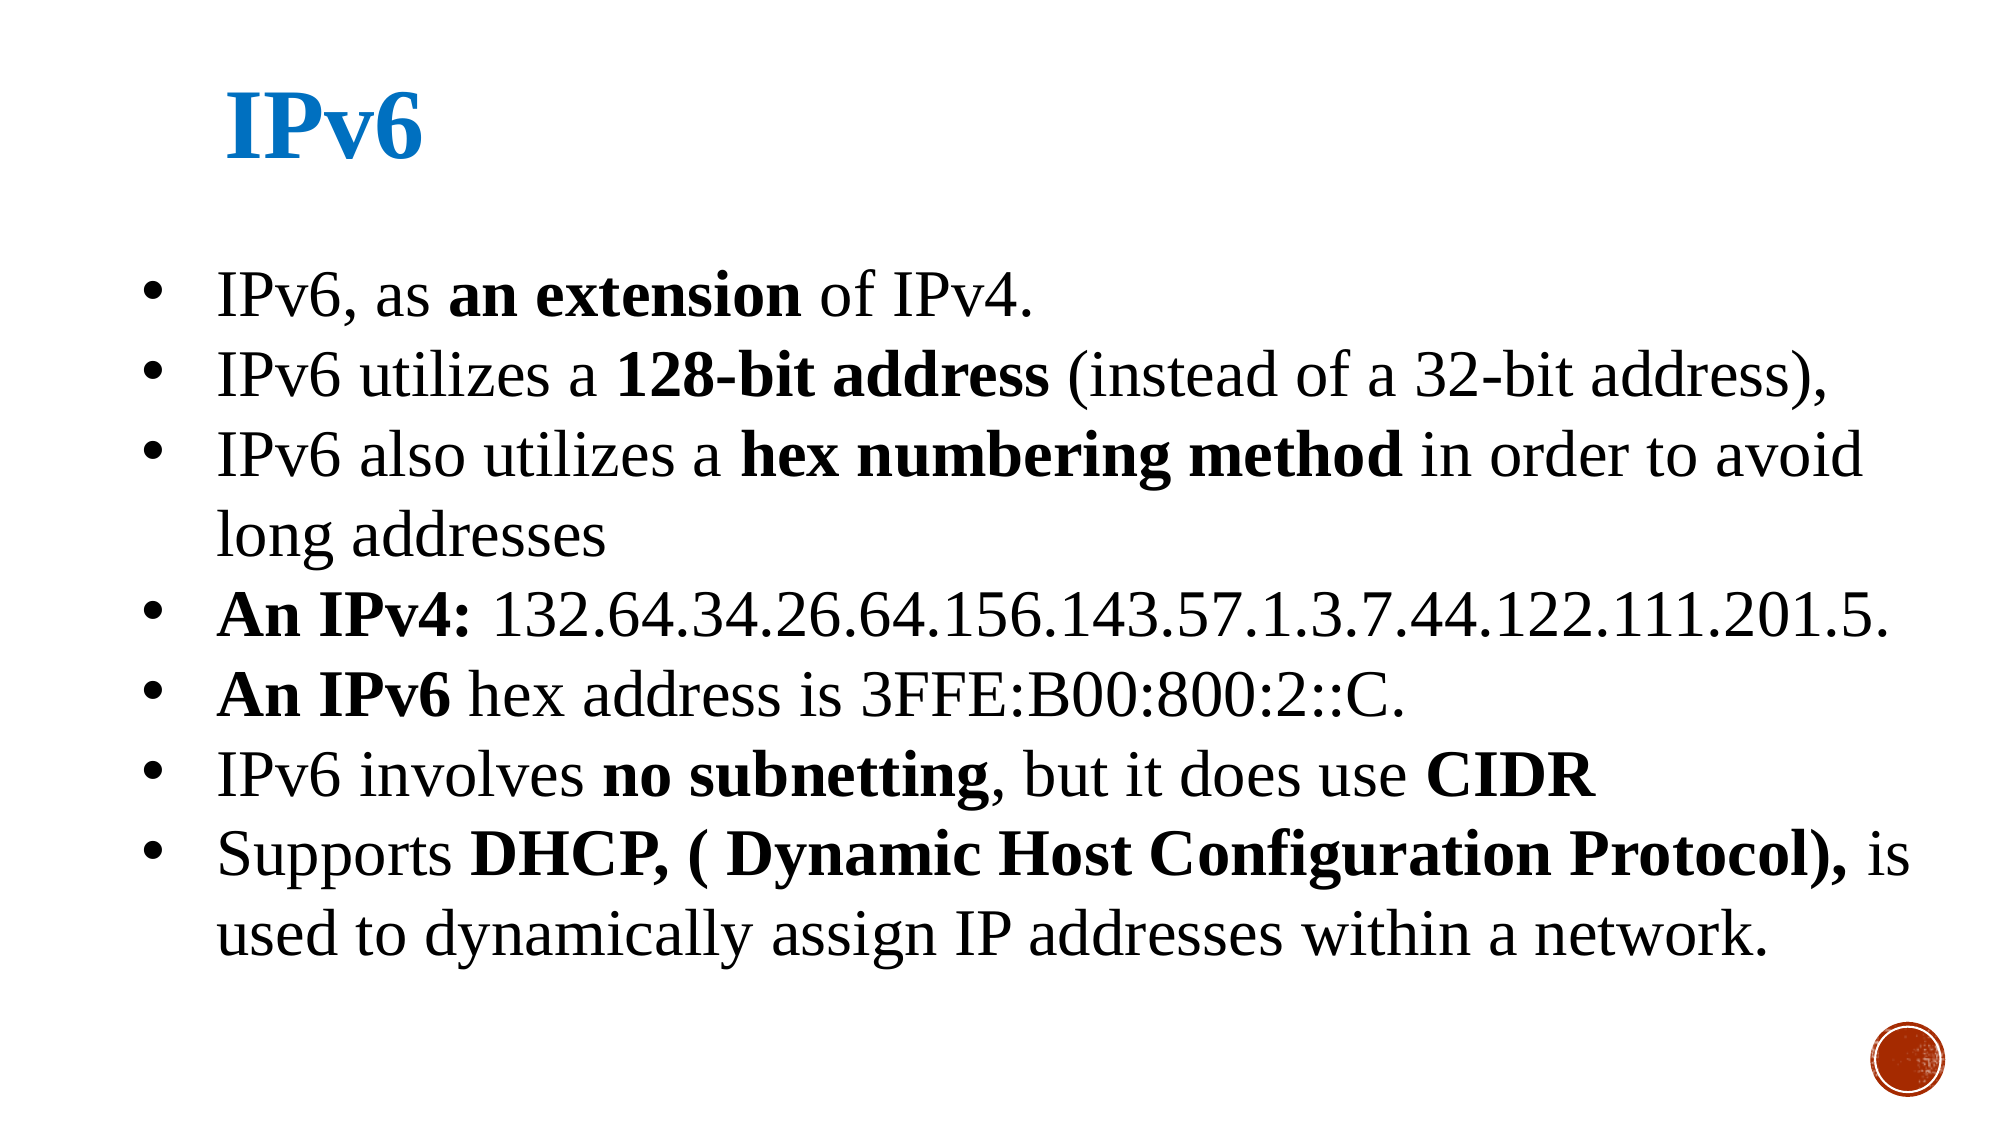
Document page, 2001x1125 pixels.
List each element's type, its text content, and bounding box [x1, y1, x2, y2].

text_box IPv6, as an extension of IPv4. IPv6 utilizes a 128-bit address (instead of a 32-bit address), IPv6 also utilizes a hex numbering method in order to avoid long addresses An IPv4: 132.64.34.26.64.156.143.57.1.3.7.44.122.111.201.5. An IPv6 hex address is 3FFE:B00:800:2::C. IPv6 involves no subnetting, but it does use CIDR Supports DHCP, ( Dynamic Host Configuration Protocol), is used to dynamically assign IP addresses within a network. [126, 242, 1942, 977]
text_box IPv6 [209, 67, 584, 185]
